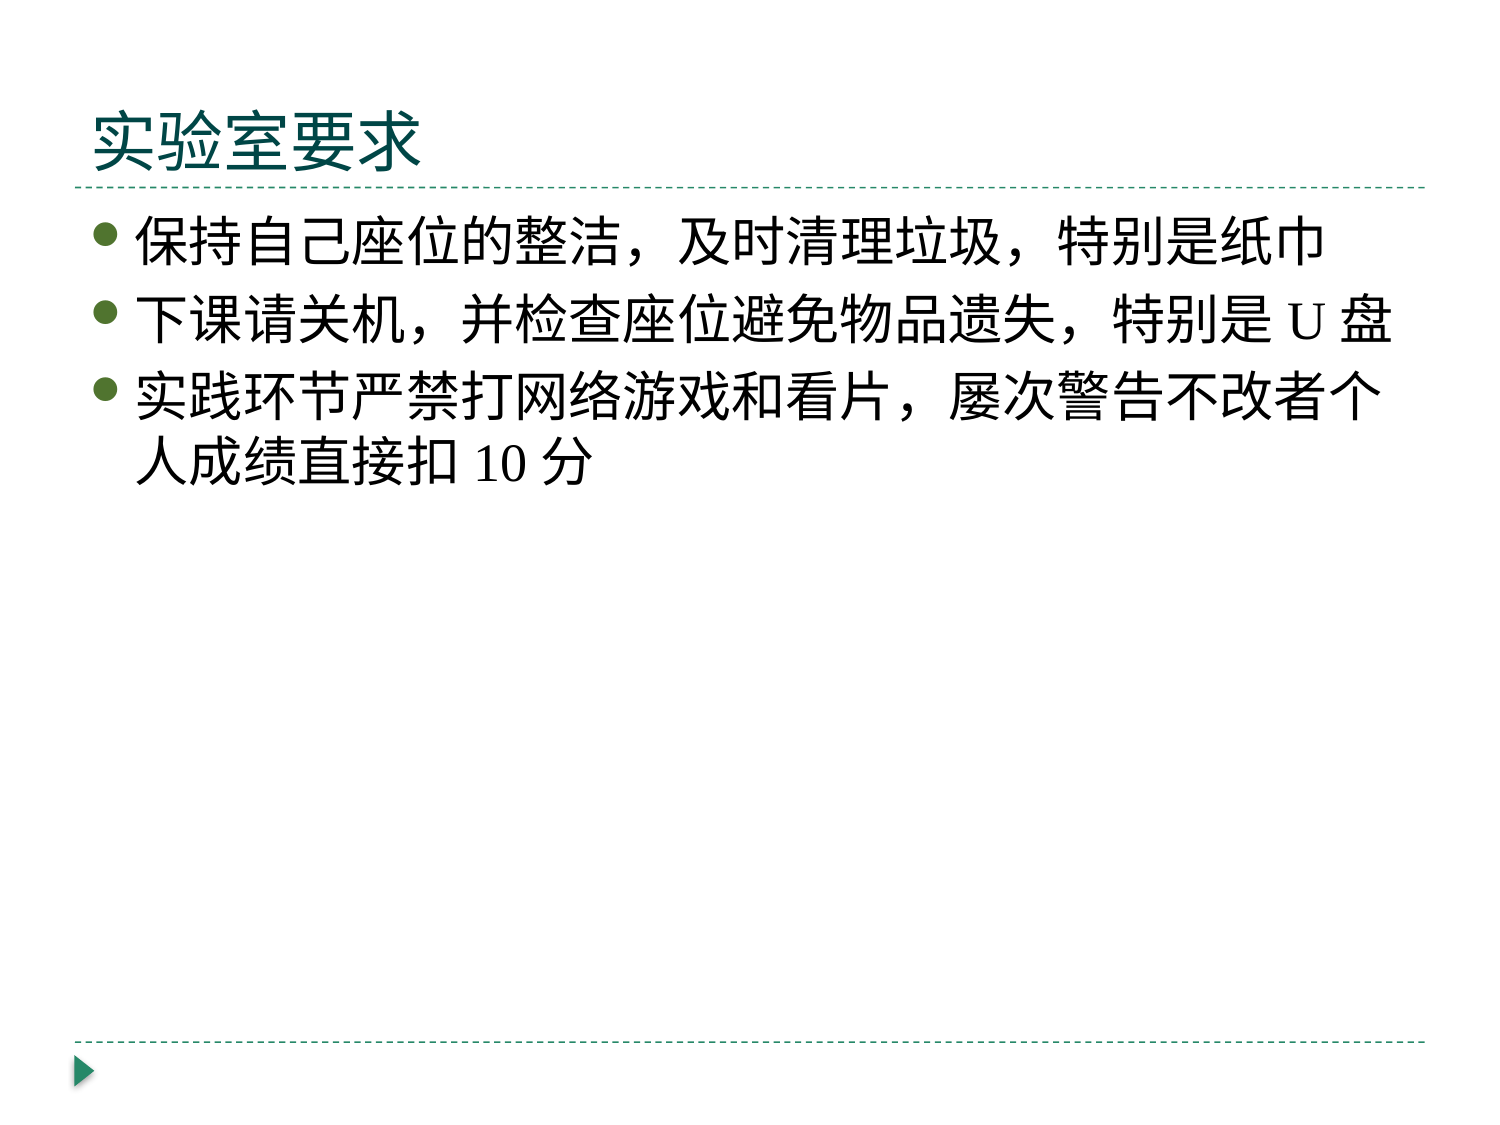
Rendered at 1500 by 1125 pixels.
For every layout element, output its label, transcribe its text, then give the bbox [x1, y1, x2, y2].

title 实验室要求 [74, 24, 1426, 188]
list 保持自己座位的整洁，及时清理垃圾，特别是纸巾 下课请关机，并检查座位避免物品遗失，特别是U盘 实践环节严禁打网络游戏和看片，屡次警告不改者个人成绩直接扣10分 [74, 199, 1426, 1011]
